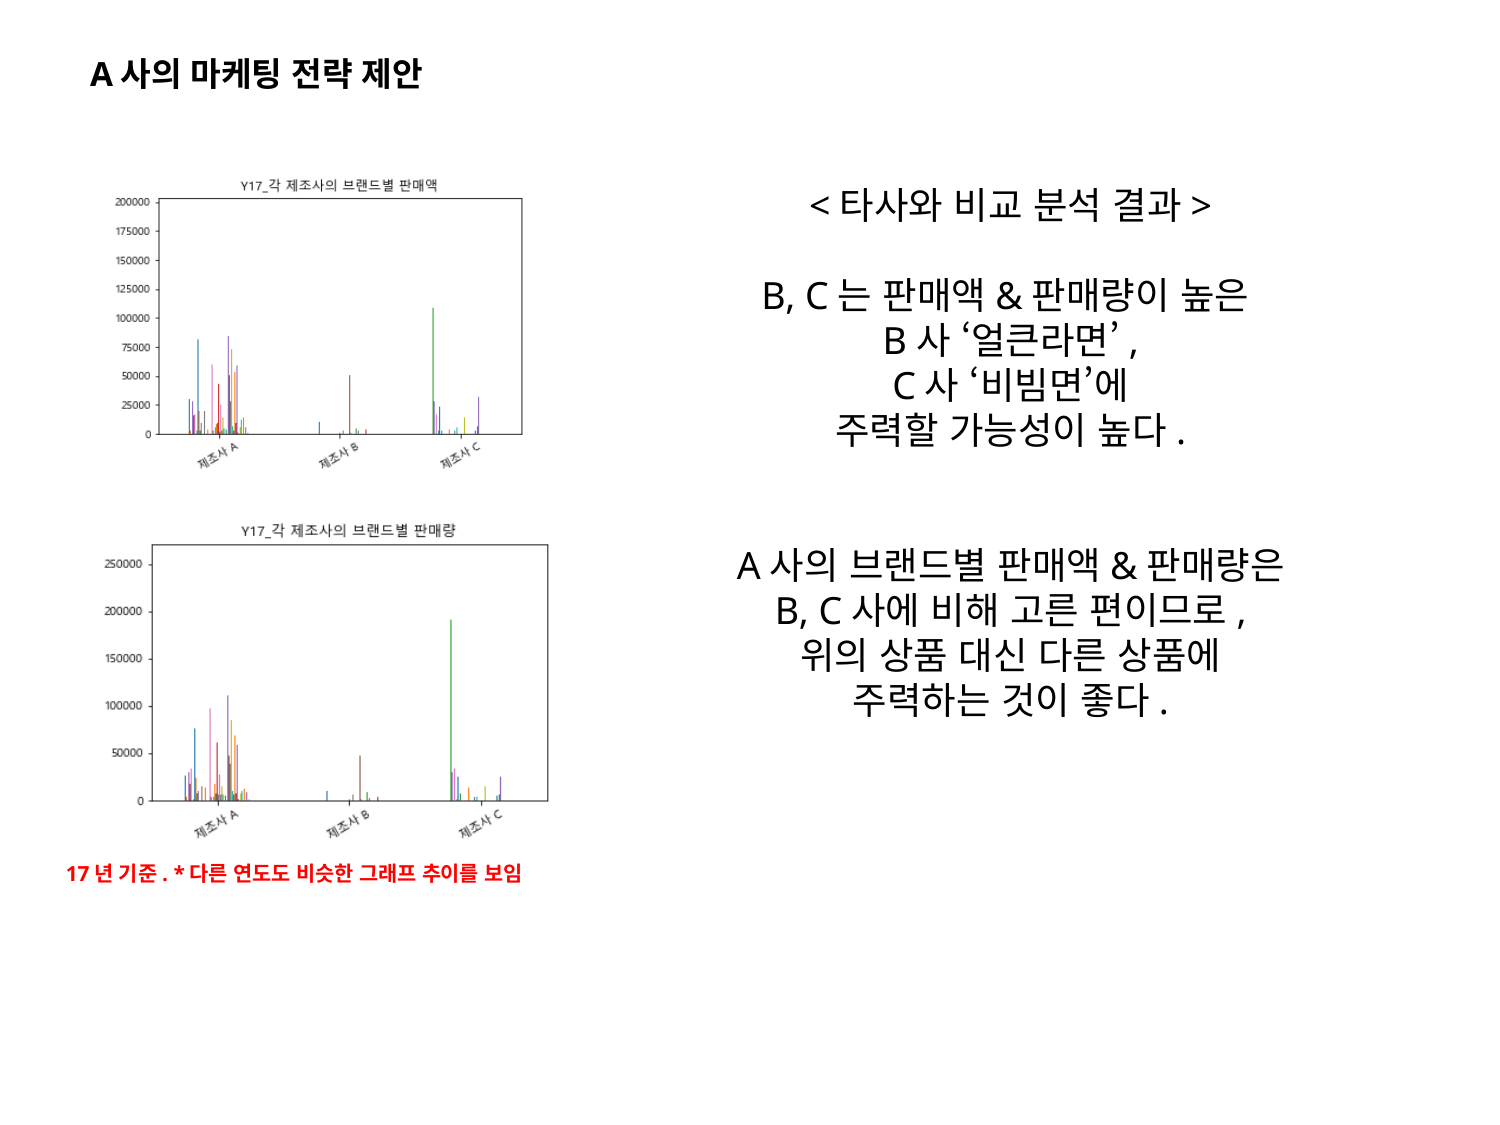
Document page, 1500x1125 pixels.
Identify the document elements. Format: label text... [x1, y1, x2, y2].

text_box A사의 마케팅 전략 제안 [74, 45, 750, 102]
text_box 17년 기준. *다른 연도도 비슷한 그래프 추이를 보임 [51, 852, 538, 893]
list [100, 160, 568, 473]
title <타사와 비교 분석 결과> B, C는 판매액&판매량이 높은 B사 ‘얼큰라면’, C사 ‘비빔면’에 주력할 가능성이 높다. A사의 브랜드별 판매액&판매량은 B, C사에 비해 고른 편이므로, 위의 상품 대신 다른 상품에 주력하는 것이 좋다. [596, 45, 1425, 906]
picture [88, 503, 598, 844]
